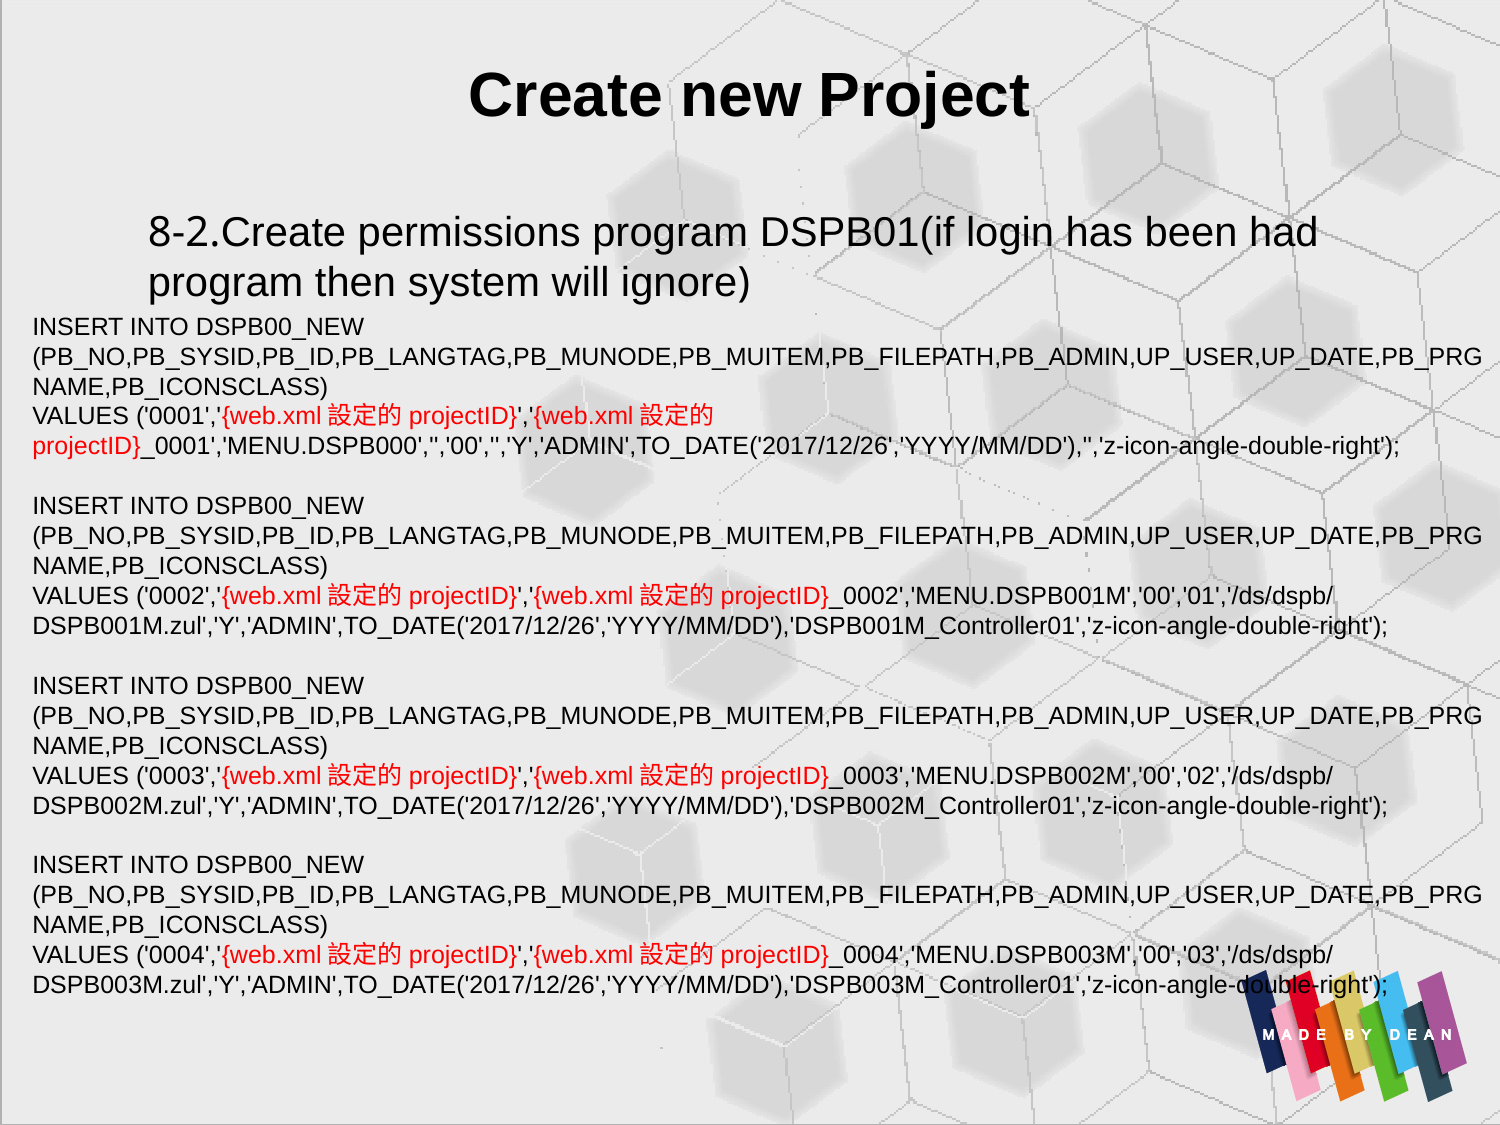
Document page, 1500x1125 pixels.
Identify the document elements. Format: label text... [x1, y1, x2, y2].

title Create new Project [75, 45, 1425, 138]
text_box 8-2.Create permissions program DSPB01(if login has been had program then system will ignore) [133, 196, 1447, 302]
picture [0, 0, 1500, 1125]
text_box INSERT INTO DSPB00_NEW (PB_NO,PB_SYSID,PB_ID,PB_LANGTAG,PB_MUNODE,PB_MUITEM,PB_FILEPATH,PB_ADMIN,UP_USER,UP_DATE,PB_PRGNAME,PB_ICONSCLASS) VALUES ('0001','{web.xml設定的projectID}','{web.xml設定的projectID}_0001','MENU.DSPB000','','00','','Y','ADMIN',TO_DATE('2017/12/26','YYYY/MM/DD'),'','z-icon-angle-double-right'); INSERT INTO DSPB00_NEW (PB_NO,PB_SYSID,PB_ID,PB_LANGTAG,PB_MUNODE,PB_MUITEM,PB_FILEPATH,PB_ADMIN,UP_USER,UP_DATE,PB_PRGNAME,PB_ICONSCLASS) VALUES ('0002','{web.xml設定的projectID}','{web.xml設定的projectID}_0002','MENU.DSPB001M','00','01','/ds/dspb/DSPB001M.zul','Y','ADMIN',TO_DATE('2017/12/26','YYYY/MM/DD'),'DSPB001M_Controller01','z-icon-angle-double-right'); INSERT INTO DSPB00_NEW (PB_NO,PB_SYSID,PB_ID,PB_LANGTAG,PB_MUNODE,PB_MUITEM,PB_FILEPATH,PB_ADMIN,UP_USER,UP_DATE,PB_PRGNAME,PB_ICONSCLASS) VALUES ('0003','{web.xml設定的projectID}','{web.xml設定的projectID}_0003','MENU.DSPB002M','00','02','/ds/dspb/DSPB002M.zul','Y','ADMIN',TO_DATE('2017/12/26','YYYY/MM/DD'),'DSPB002M_Controller01','z-icon-angle-double-right'); INSERT INTO DSPB00_NEW (PB_NO,PB_SYSID,PB_ID,PB_LANGTAG,PB_MUNODE,PB_MUITEM,PB_FILEPATH,PB_ADMIN,UP_USER,UP_DATE,PB_PRGNAME,PB_ICONSCLASS) VALUES ('0004','{web.xml設定的projectID}','{web.xml設定的projectID}_0004','MENU.DSPB003M','00','03','/ds/dspb/DSPB003M.zul','Y','ADMIN',TO_DATE('2017/12/26','YYYY/MM/DD'),'DSPB003M_Controller01','z-icon-angle-double-right'); [17, 302, 1500, 1007]
